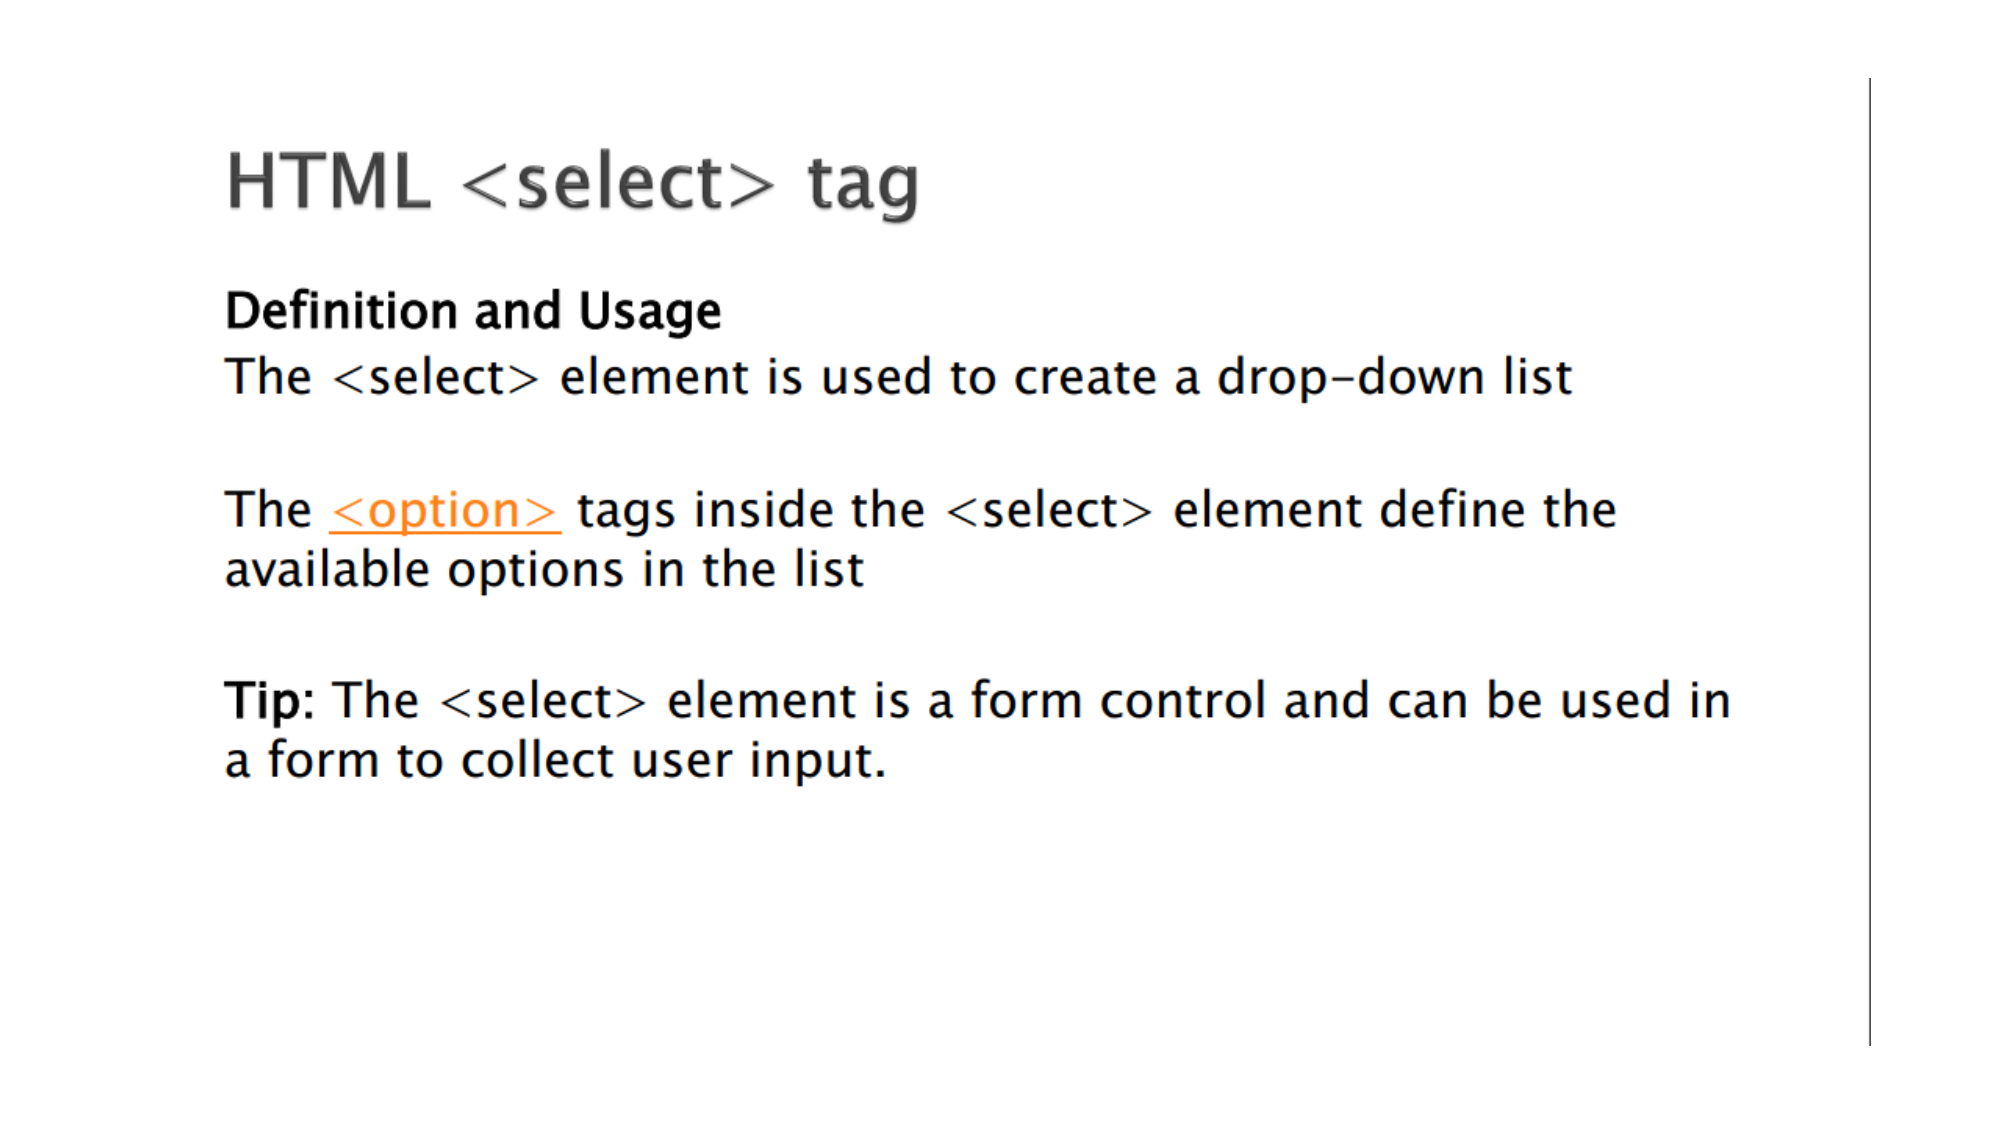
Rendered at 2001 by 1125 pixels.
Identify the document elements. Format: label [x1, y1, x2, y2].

picture [129, 78, 1871, 1047]
